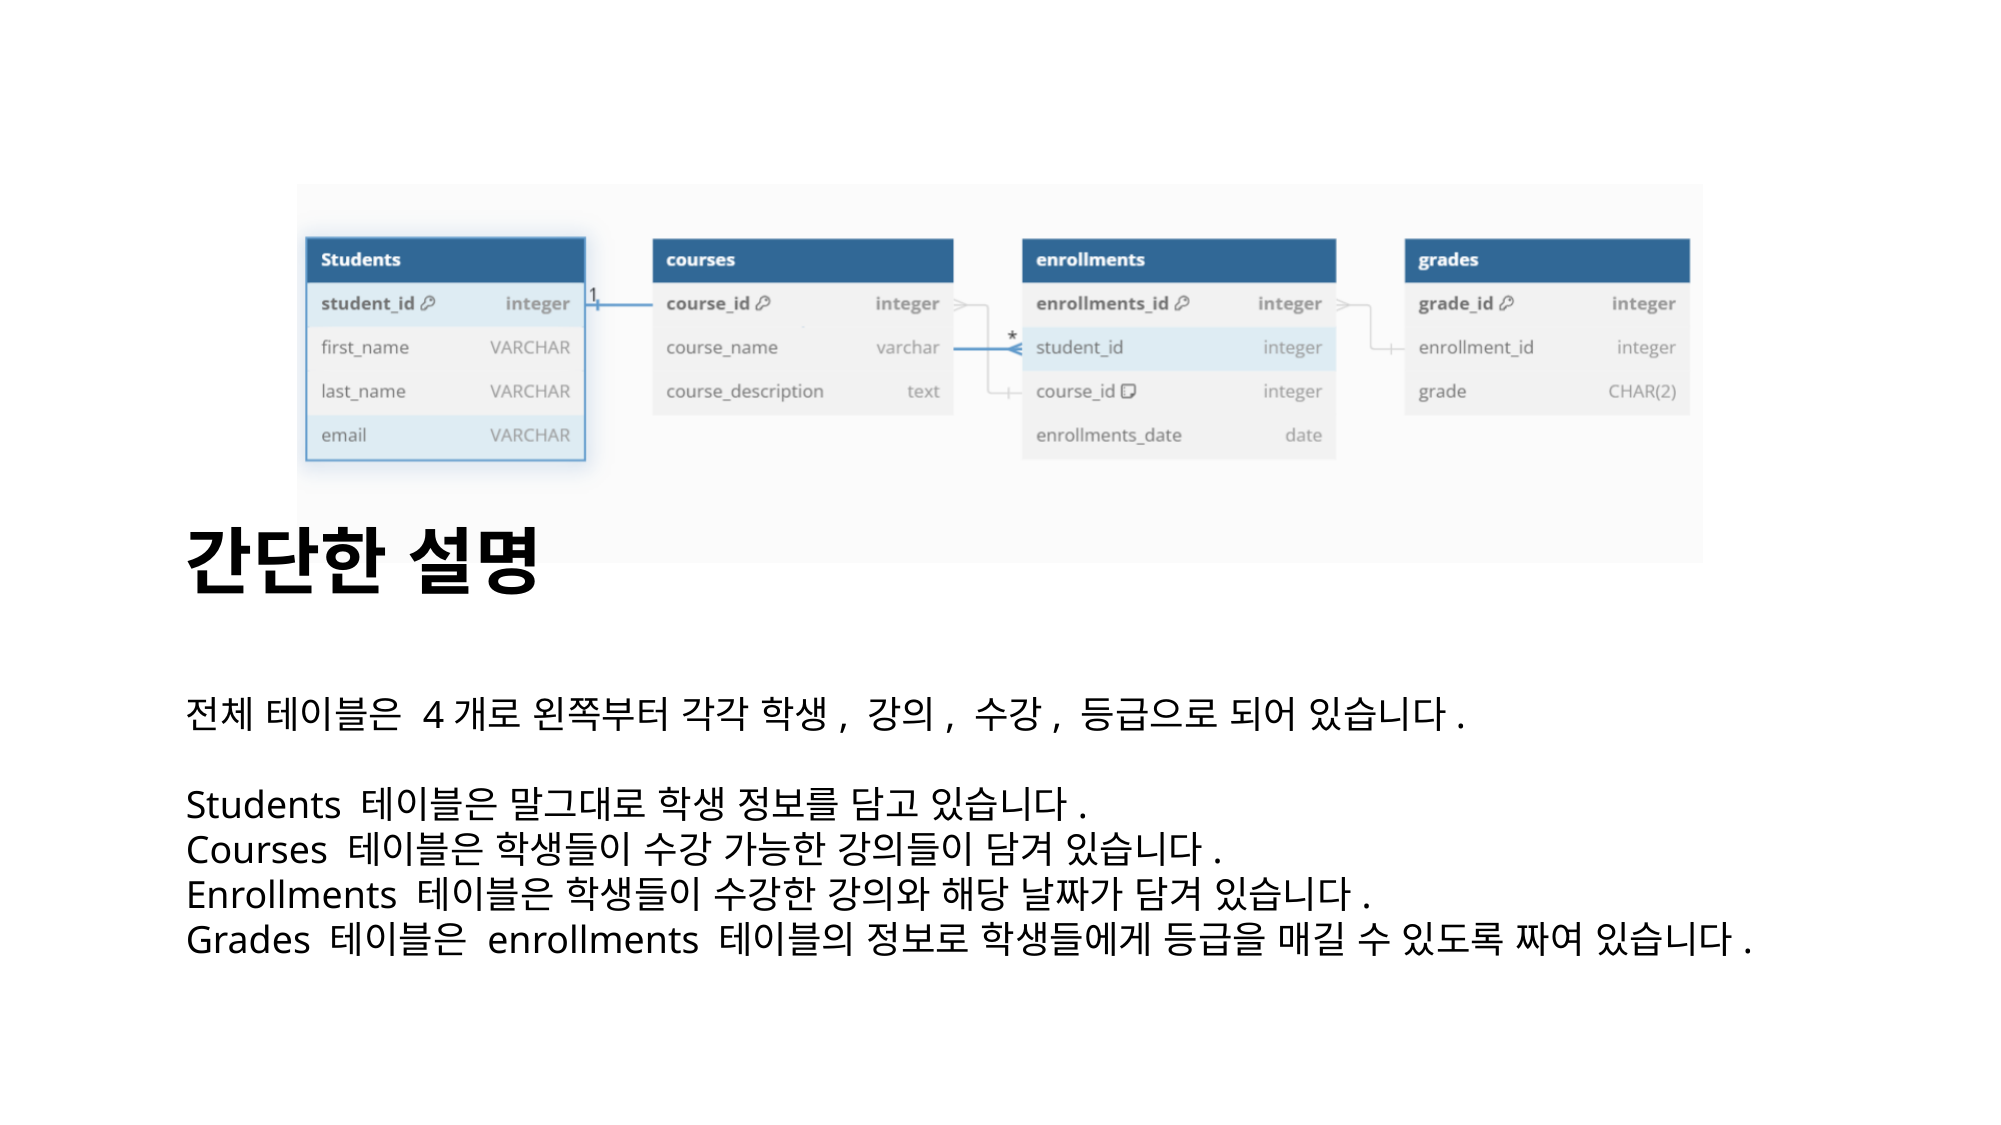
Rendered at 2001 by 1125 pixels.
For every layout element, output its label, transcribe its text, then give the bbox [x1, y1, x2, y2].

text_box 간단한 설명 전체 테이블은 4개로 왼쪽부터 각각 학생, 강의, 수강, 등급으로 되어 있습니다. Students 테이블은 말그대로 학생 정보를 담고 있습니다. Courses 테이블은 학생들이 수강 가능한 강의들이 담겨 있습니다. Enrollments 테이블은 학생들이 수강한 강의와 해당 날짜가 담겨 있습니다. Grades 테이블은 enrollments 테이블의 정보로 학생들에게 등급을 매길 수 있도록 짜여 있습니다. [171, 508, 1861, 969]
picture [297, 183, 1703, 563]
